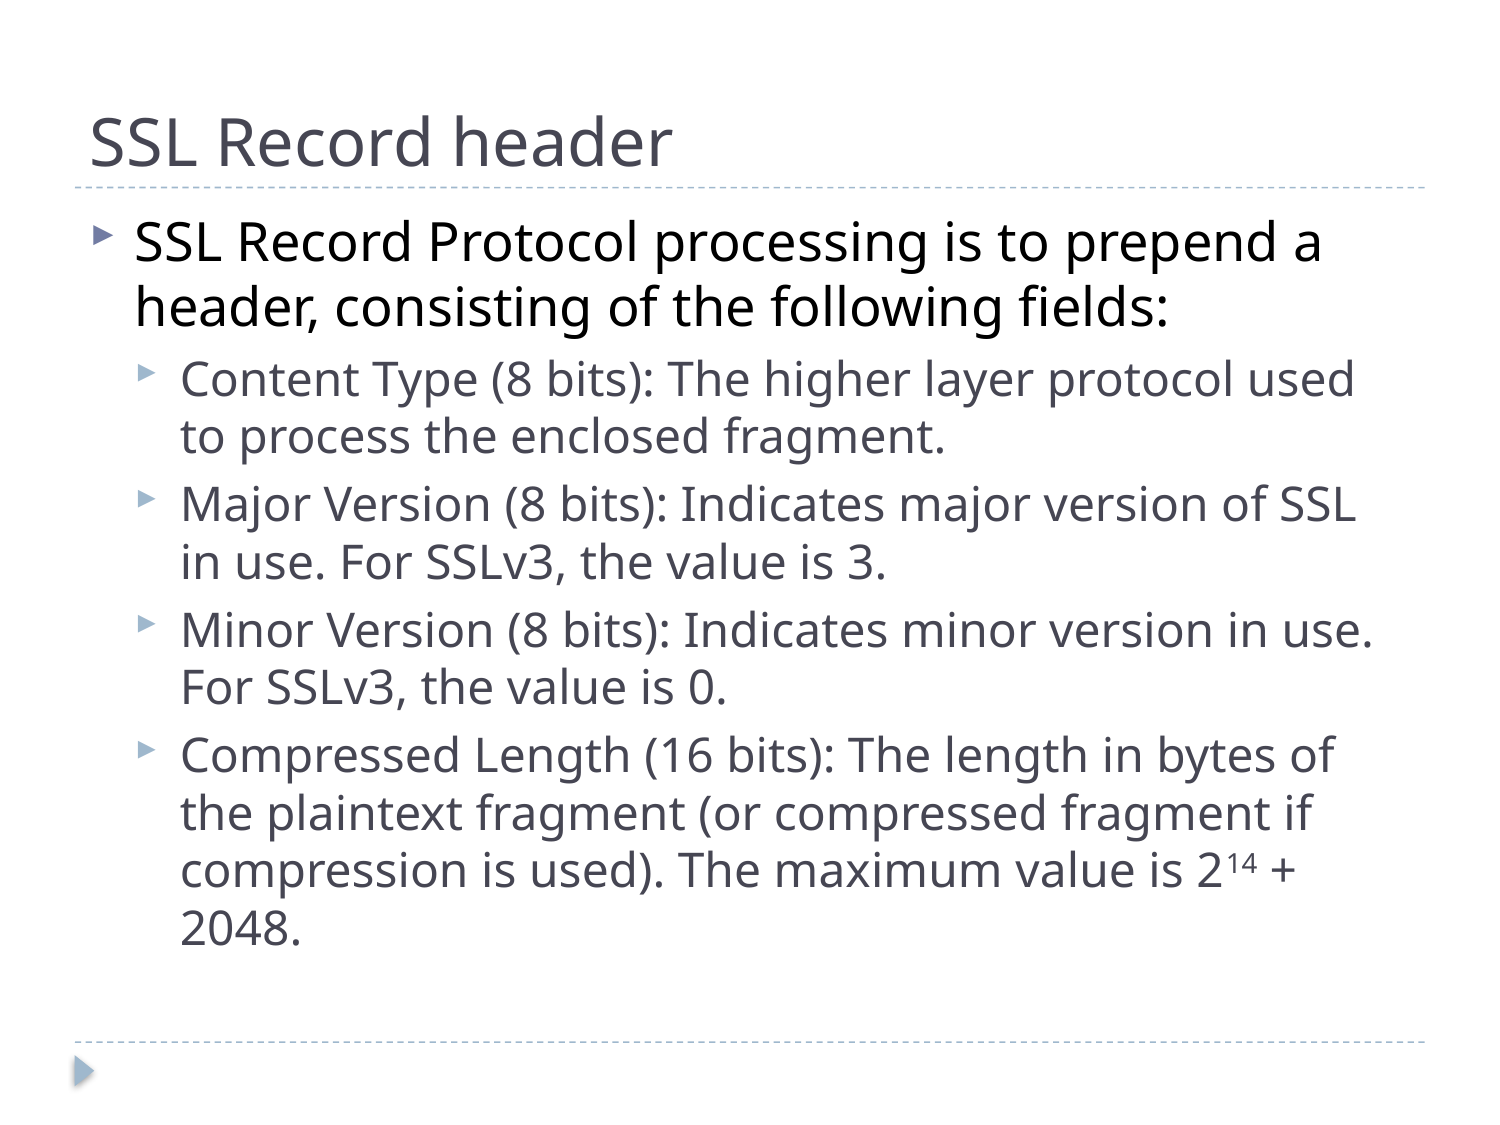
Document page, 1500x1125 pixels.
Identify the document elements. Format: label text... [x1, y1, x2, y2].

title SSL Record header [75, 24, 1425, 188]
list SSL Record Protocol processing is to prepend a header, consisting of the following fields: Content Type (8 bits): The higher layer protocol used to process the enclosed fragment. Major Version (8 bits): Indicates major version of SSL in use. For SSLv3, the value is 3. Minor Version (8 bits): Indicates minor version in use. For SSLv3, the value is 0. Compressed Length (16 bits): The length in bytes of the plaintext fragment (or compressed fragment if compression is used). The maximum value is 214 + 2048. [75, 200, 1425, 1010]
